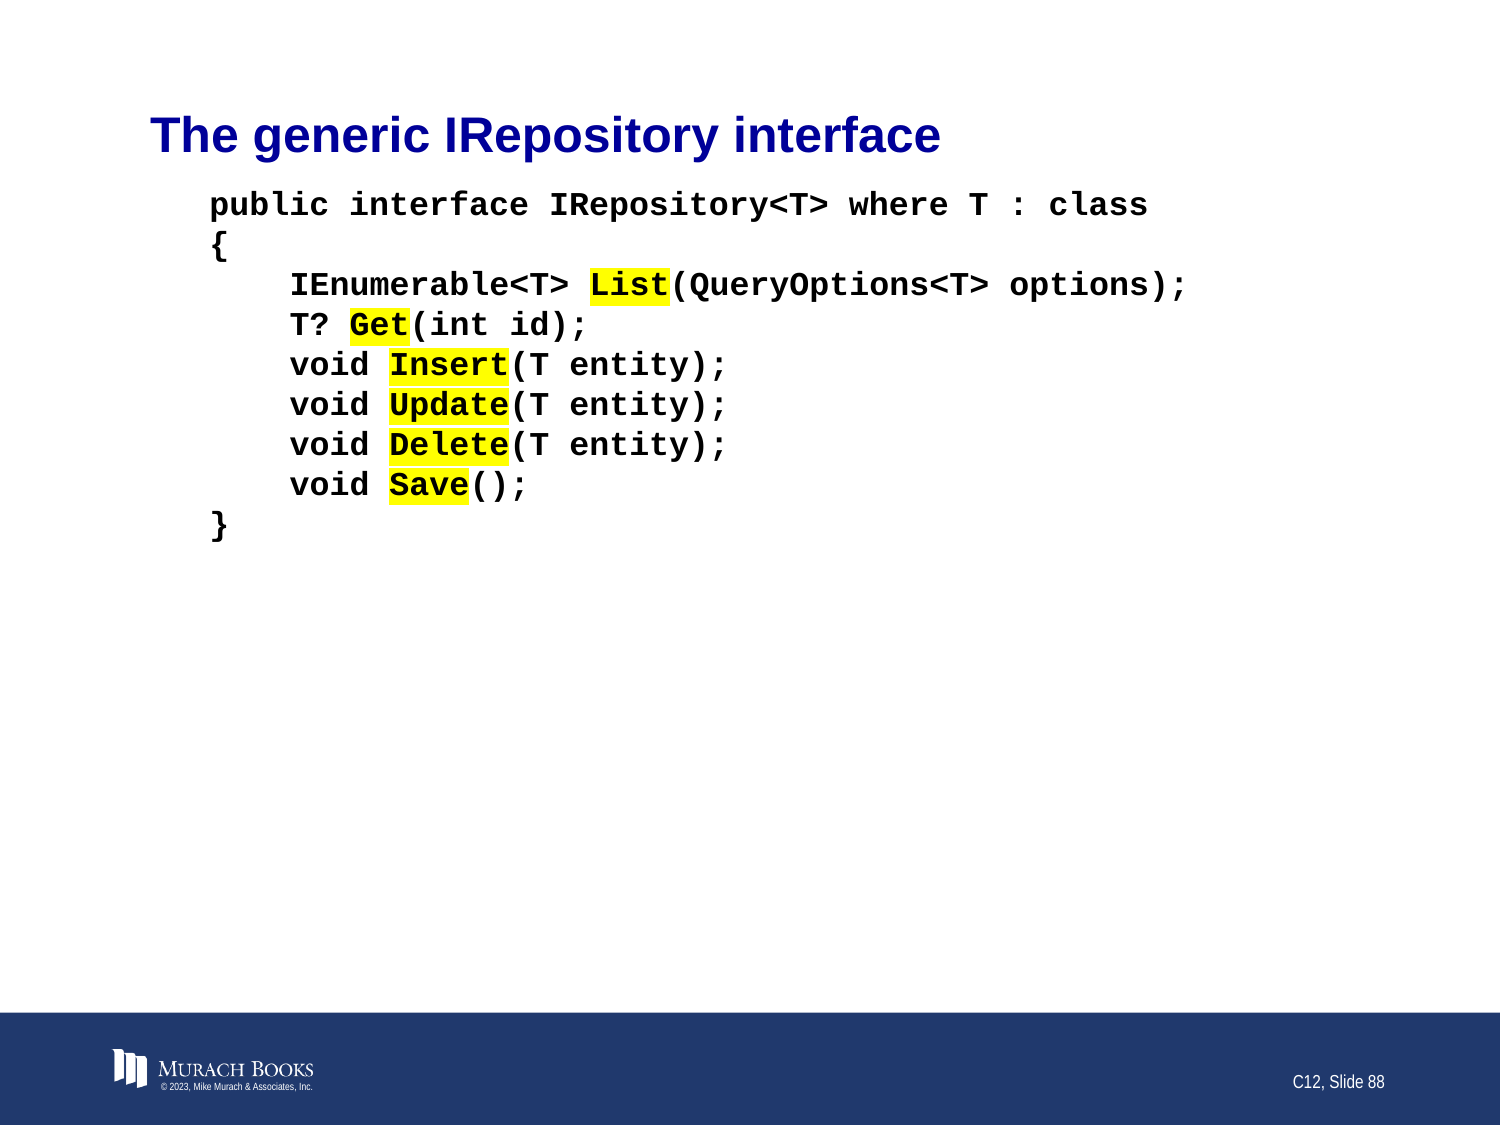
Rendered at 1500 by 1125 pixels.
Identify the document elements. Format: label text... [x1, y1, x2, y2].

footer © 2023, Mike Murach & Associates, Inc. [12, 1025, 463, 1100]
title The generic IRepository interface [150, 102, 1350, 164]
slide_number C12, Slide 88 [1087, 1025, 1400, 1100]
list public interface IRepository<T> where T : class { IEnumerable<T> List(QueryOptions<T> options); T? Get(int id); void Insert(T entity); void Update(T entity); void Delete(T entity); void Save(); } [137, 174, 1350, 975]
